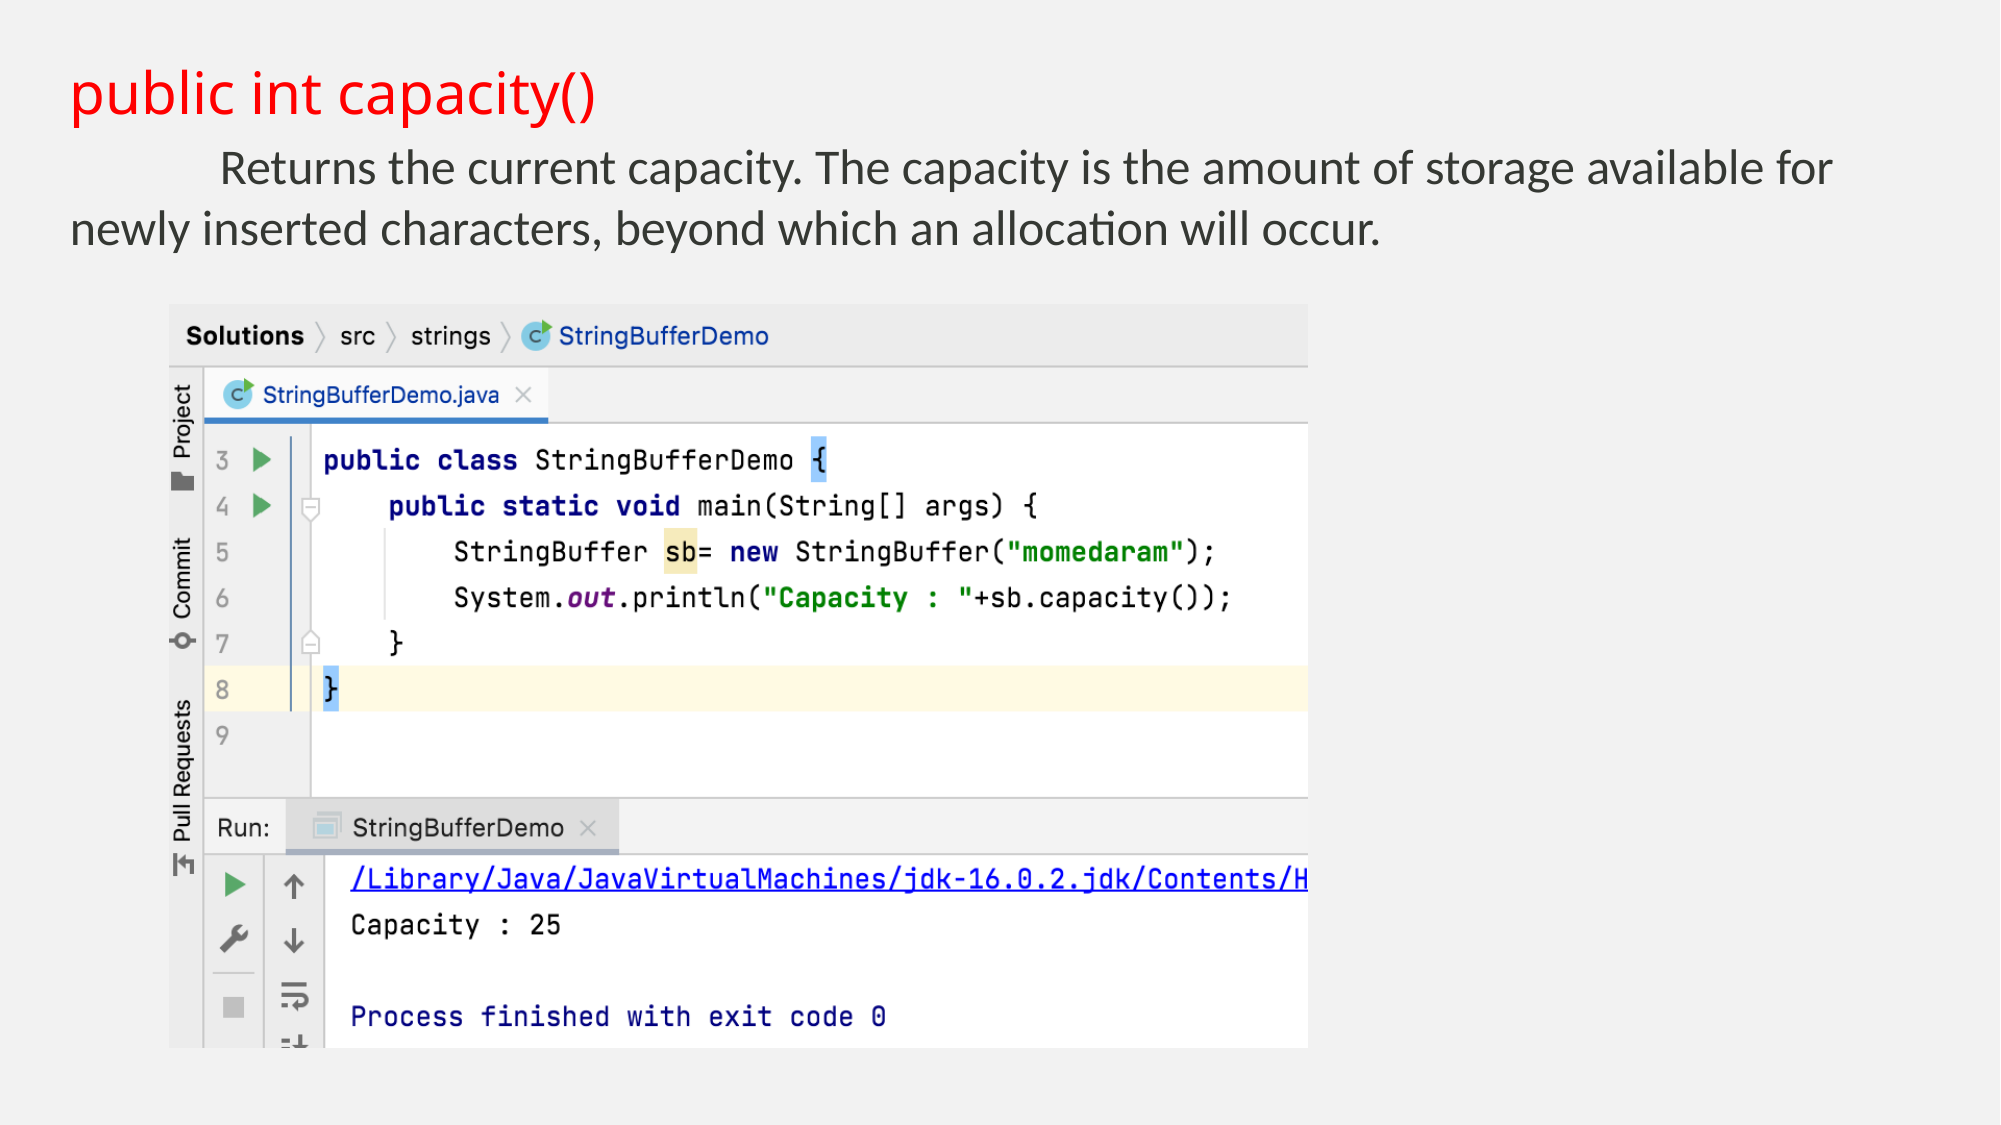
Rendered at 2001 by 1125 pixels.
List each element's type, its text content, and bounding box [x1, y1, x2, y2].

picture [169, 304, 1308, 1048]
list public int capacity() Returns the current capacity. The capacity is the amount of storage available for newly inserted characters, beyond which an allocation will occur. [54, 48, 1934, 1075]
